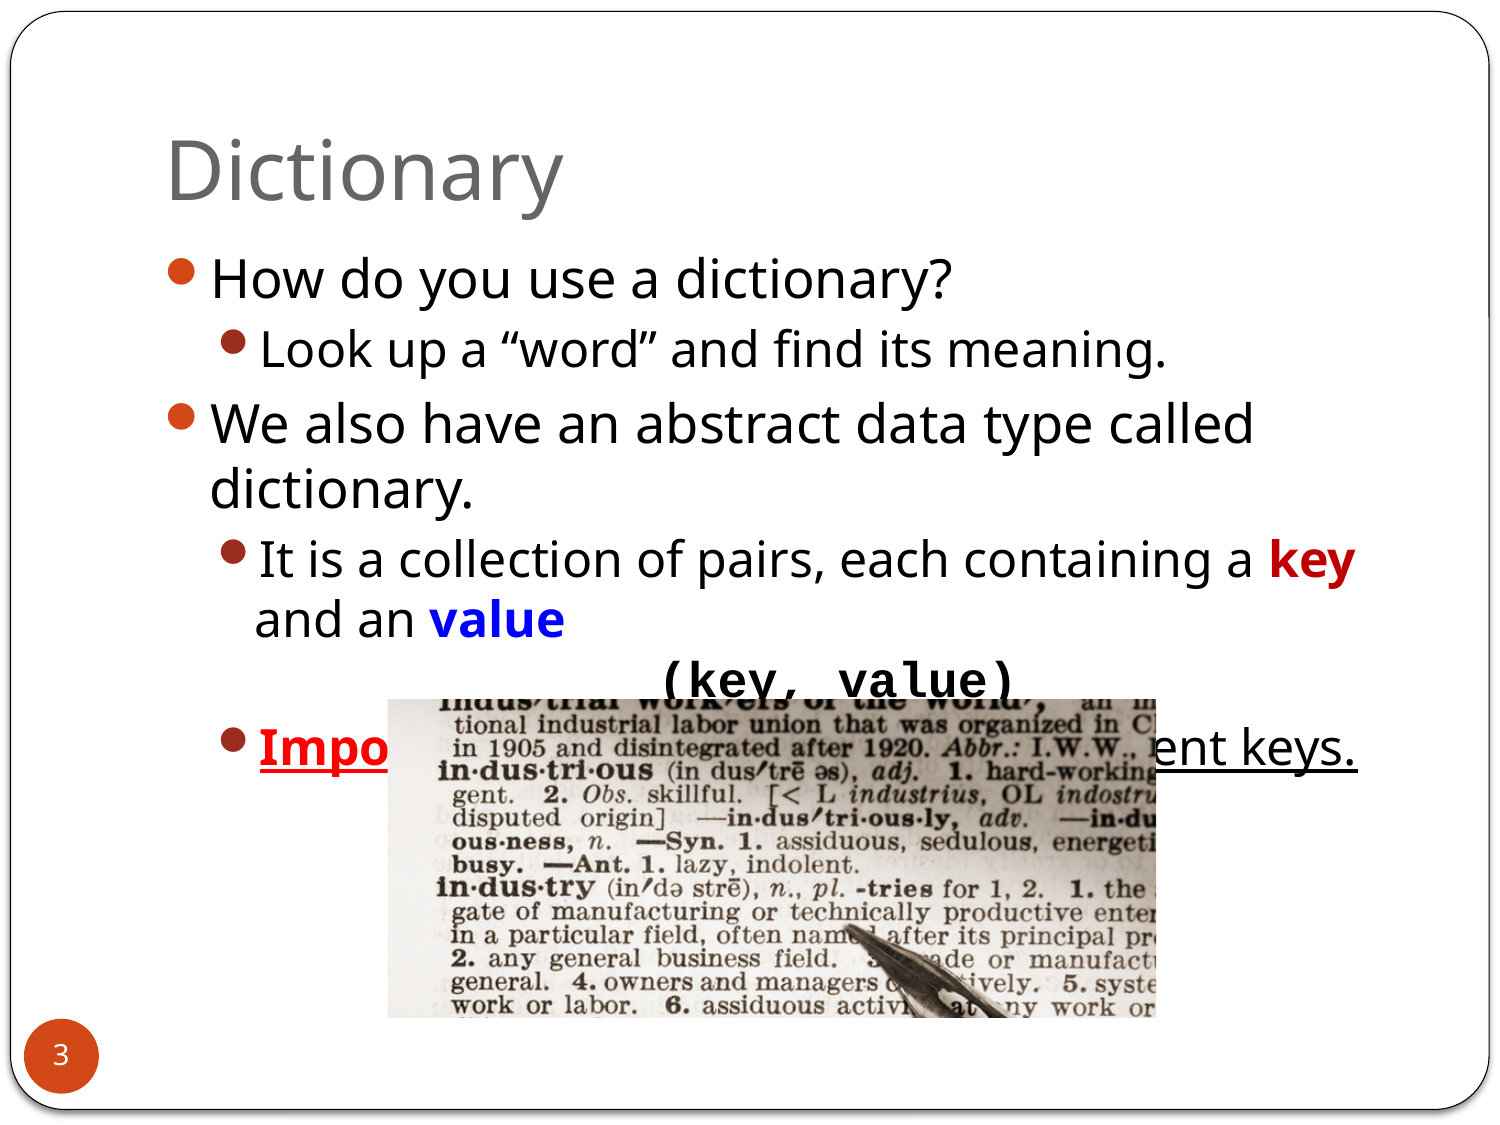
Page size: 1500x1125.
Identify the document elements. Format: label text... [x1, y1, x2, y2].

list How do you use a dictionary? Look up a “word” and find its meaning. We also have an abstract data type called dictionary. It is a collection of pairs, each containing a key and an value (key, value) Important: Different pairs have different keys. [150, 237, 1450, 988]
picture [387, 699, 1157, 1018]
title Dictionary [150, 45, 1425, 233]
slide_number 3 [23, 1018, 99, 1094]
